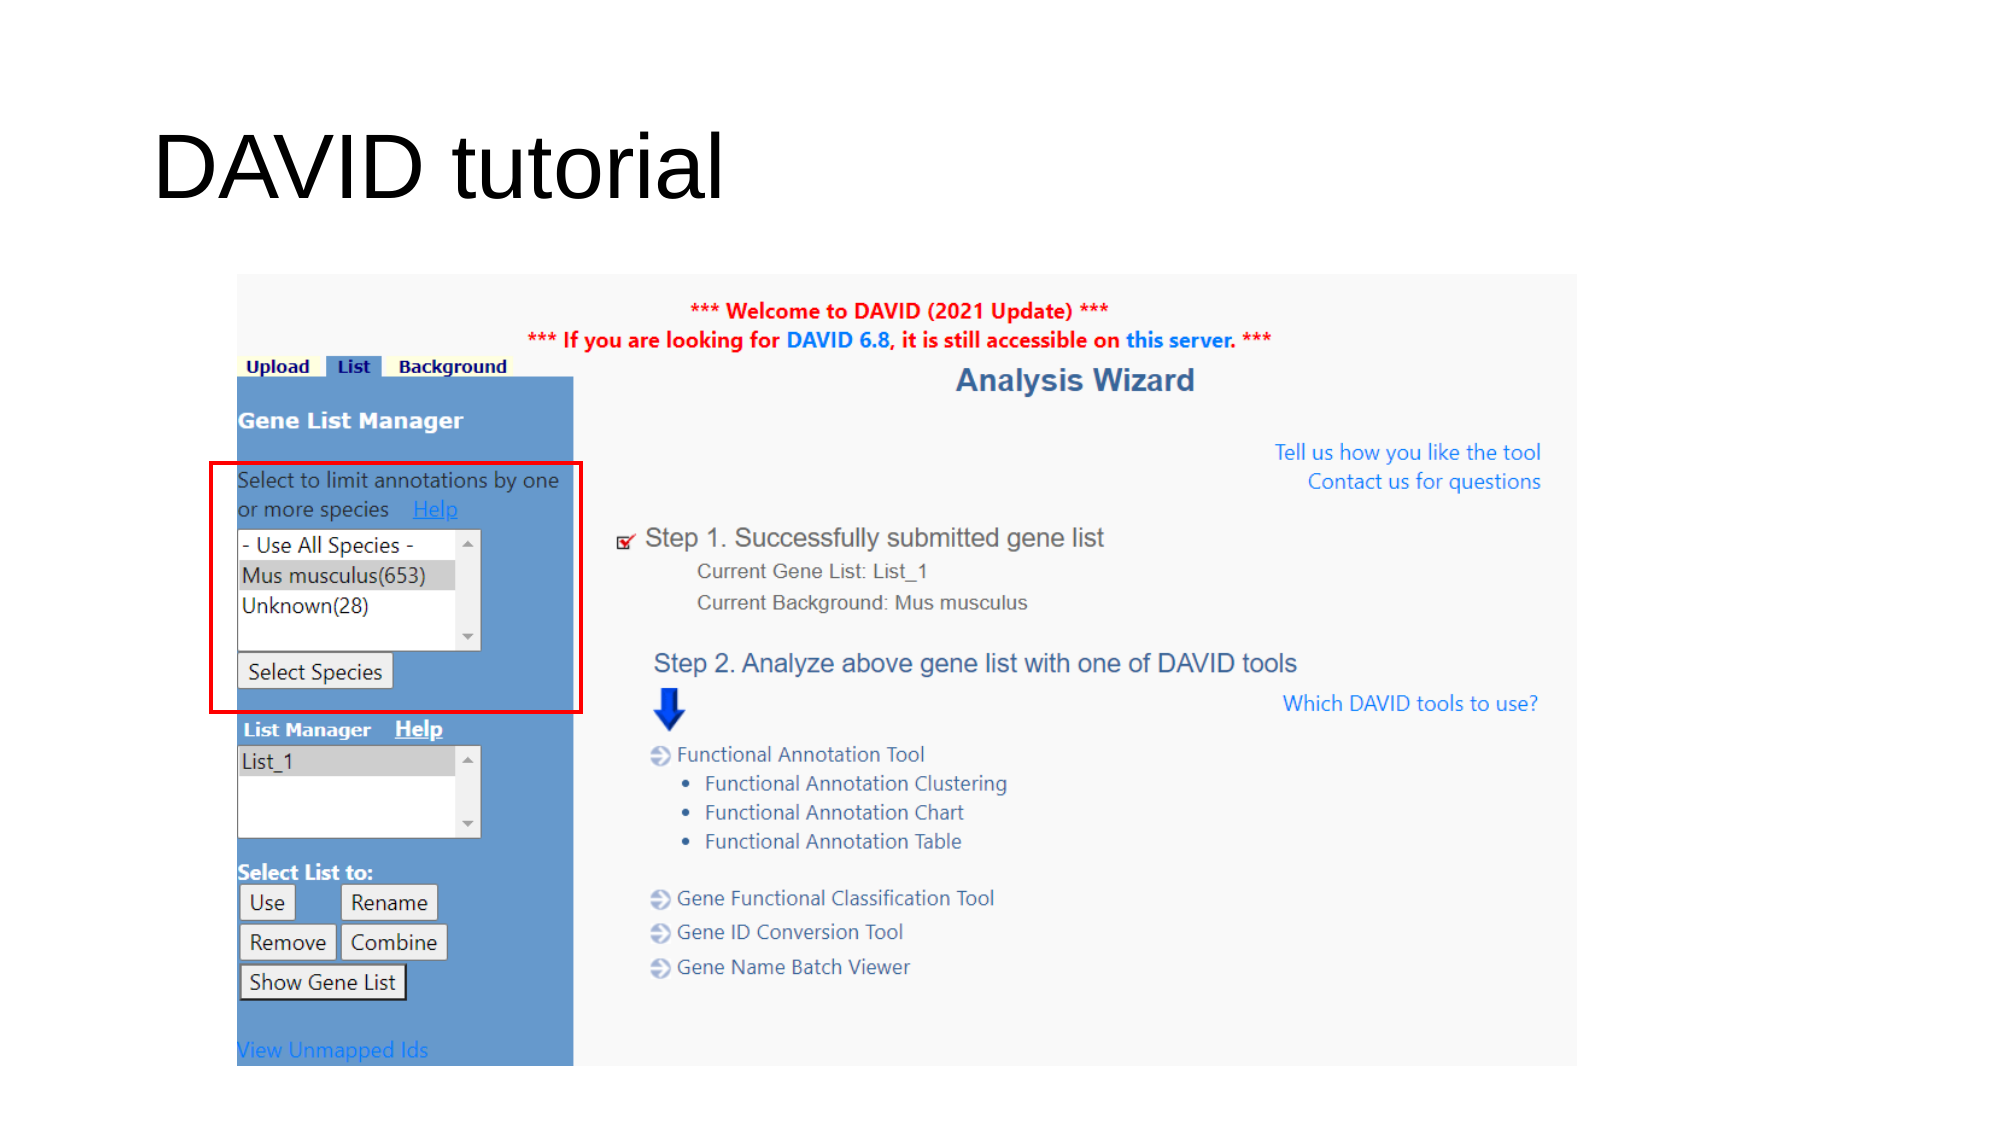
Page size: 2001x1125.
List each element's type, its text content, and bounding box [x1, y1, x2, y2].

title DAVID tutorial [137, 59, 1863, 278]
picture [237, 274, 1577, 1066]
text_box [210, 462, 237, 713]
